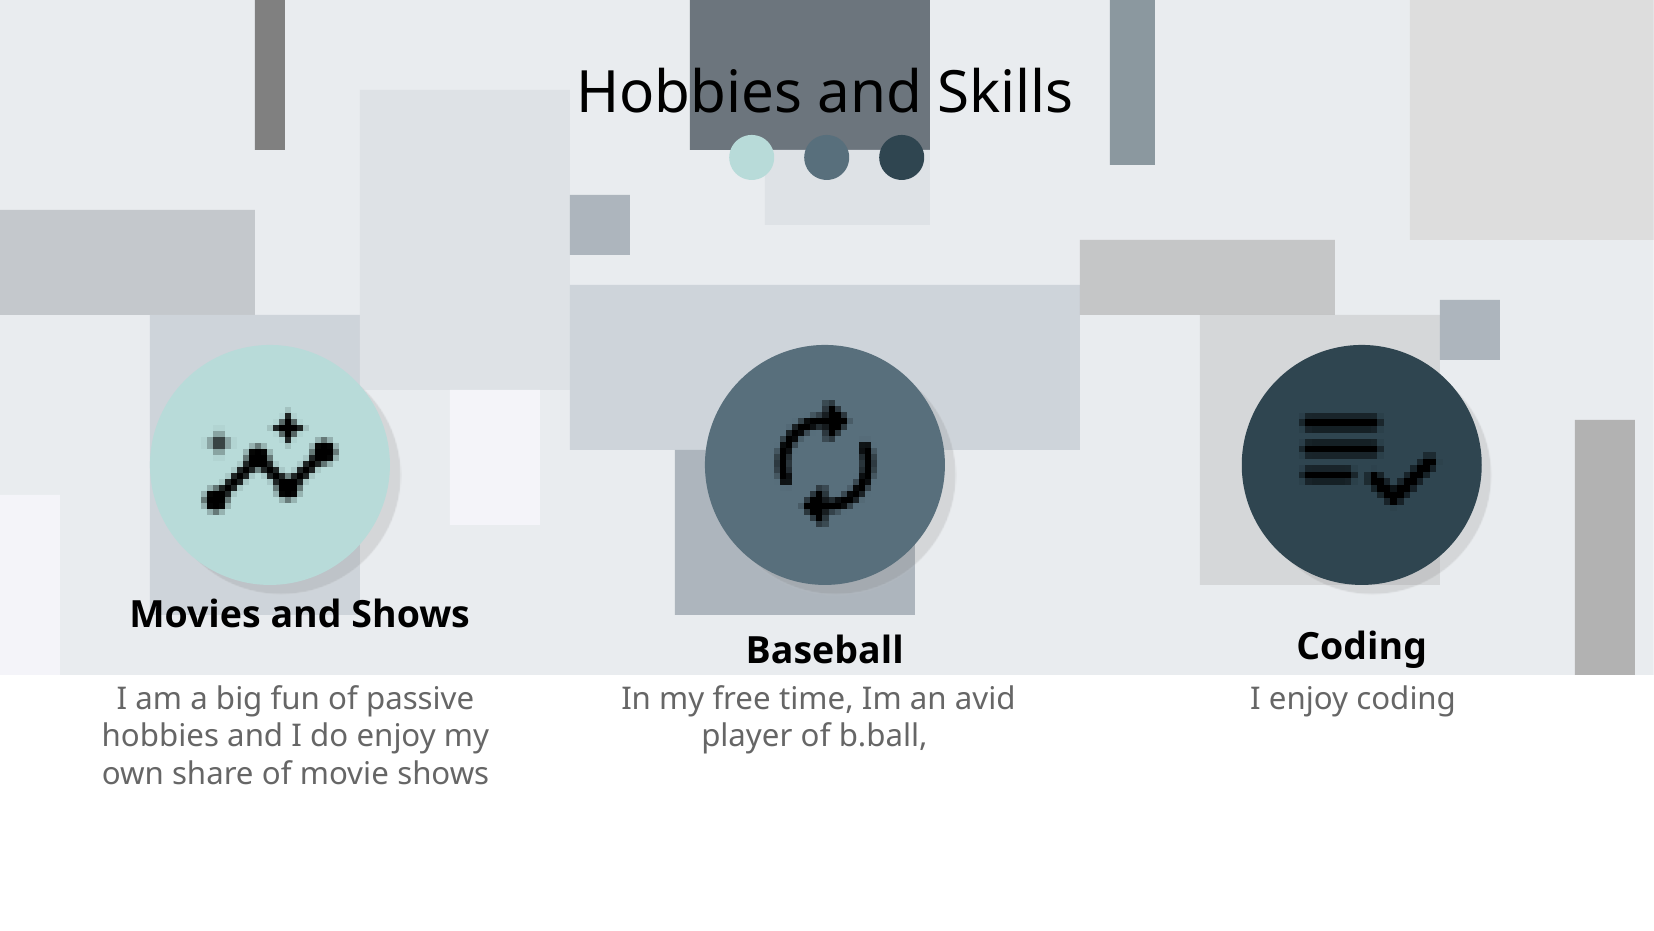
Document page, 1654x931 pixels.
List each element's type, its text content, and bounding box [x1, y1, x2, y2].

text_box Hobbies and Skills [419, 46, 1230, 141]
text_box Coding [1256, 615, 1467, 670]
text_box [879, 134, 925, 180]
text_box Movies and Shows [74, 582, 525, 648]
text_box In my free time, Im an avid player of b.ball, [590, 670, 1047, 931]
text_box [149, 344, 390, 585]
text_box [804, 134, 850, 180]
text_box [704, 344, 945, 585]
text_box I enjoy coding [1121, 670, 1585, 931]
text_box I am a big fun of passive hobbies and I do enjoy my own share of movie shows [59, 670, 532, 931]
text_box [1241, 344, 1482, 585]
text_box Baseball [719, 618, 930, 670]
text_box [729, 134, 775, 180]
